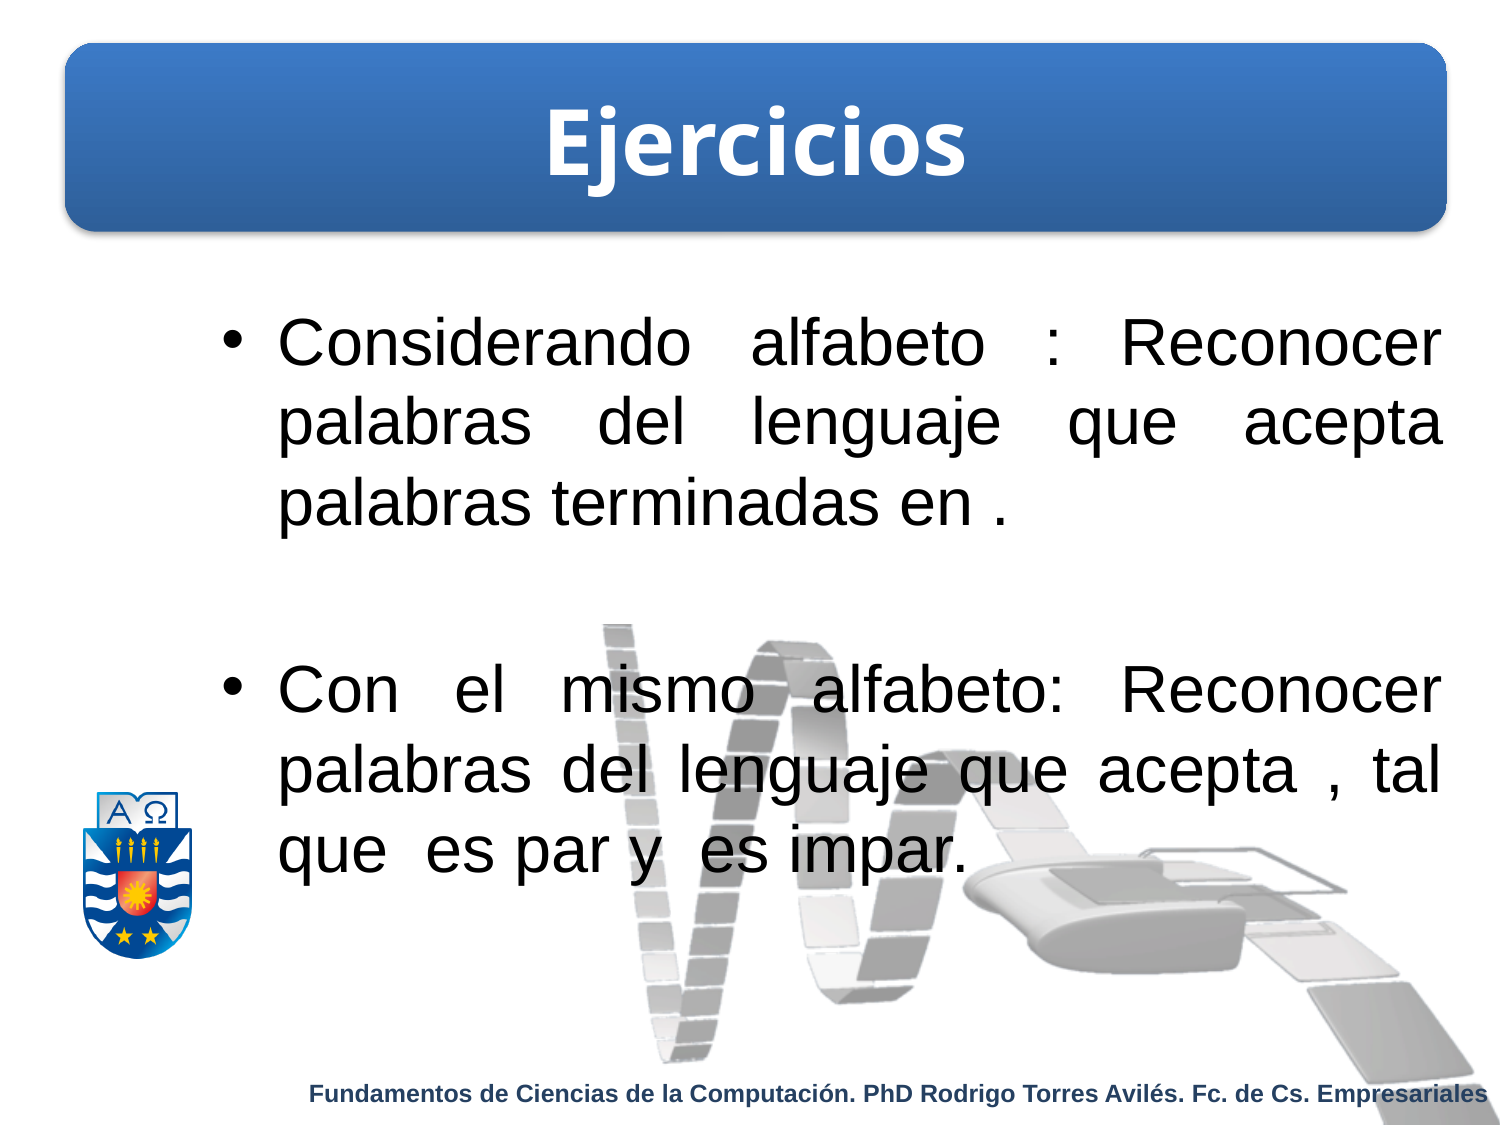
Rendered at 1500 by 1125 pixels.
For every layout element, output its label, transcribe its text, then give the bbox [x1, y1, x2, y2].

title Ejercicios [64, 45, 1447, 233]
picture [76, 783, 199, 967]
picture [383, 624, 1500, 1125]
text_box Fundamentos de Ciencias de la Computación. PhD Rodrigo Torres Avilés. Fc. de Cs. Empresariales [237, 1070, 378, 1125]
